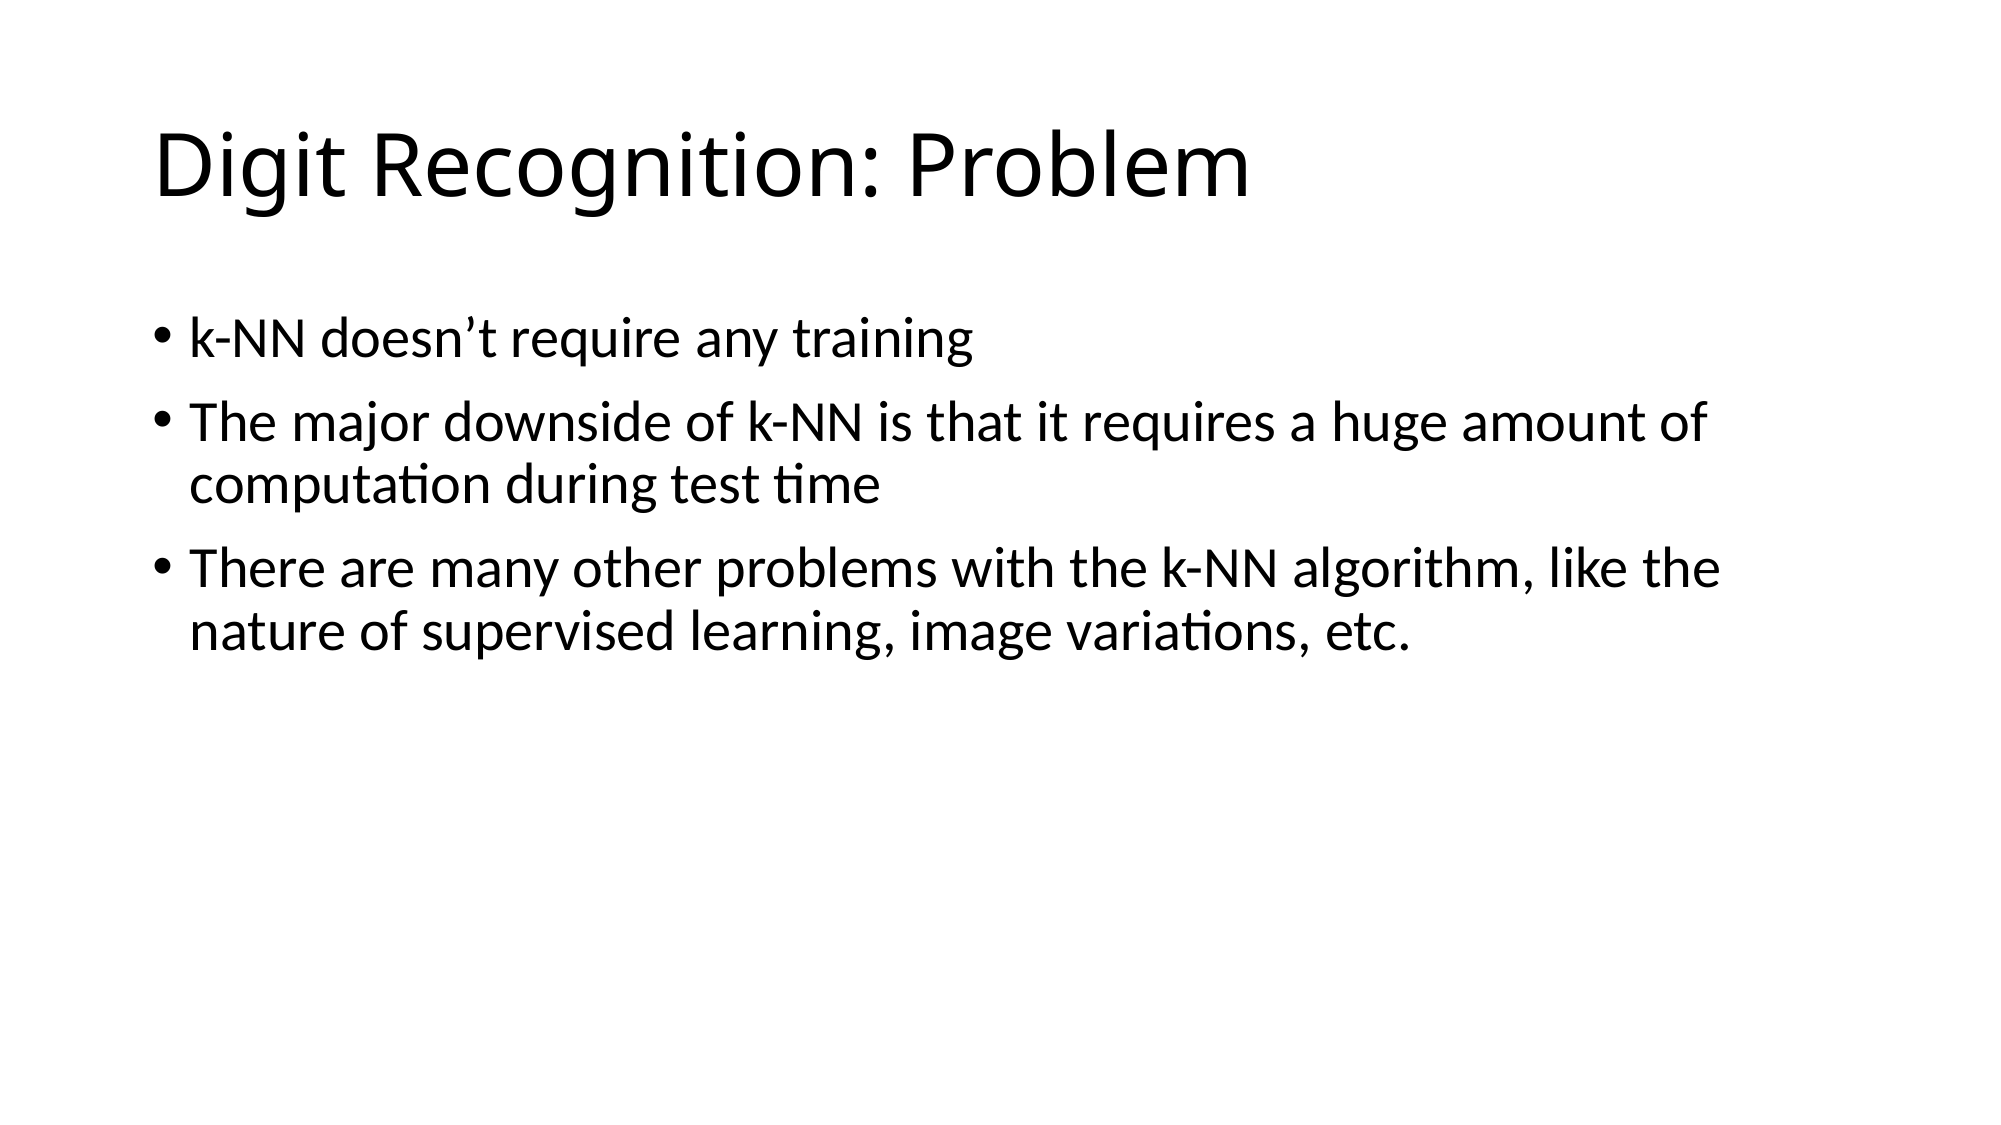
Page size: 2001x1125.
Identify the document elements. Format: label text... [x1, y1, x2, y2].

title Digit Recognition: Problem [137, 59, 1863, 278]
list k-NN doesn’t require any training The major downside of k-NN is that it requires a huge amount of computation during test time There are many other problems with the k-NN algorithm, like the nature of supervised learning, image variations, etc. [137, 299, 1863, 1014]
